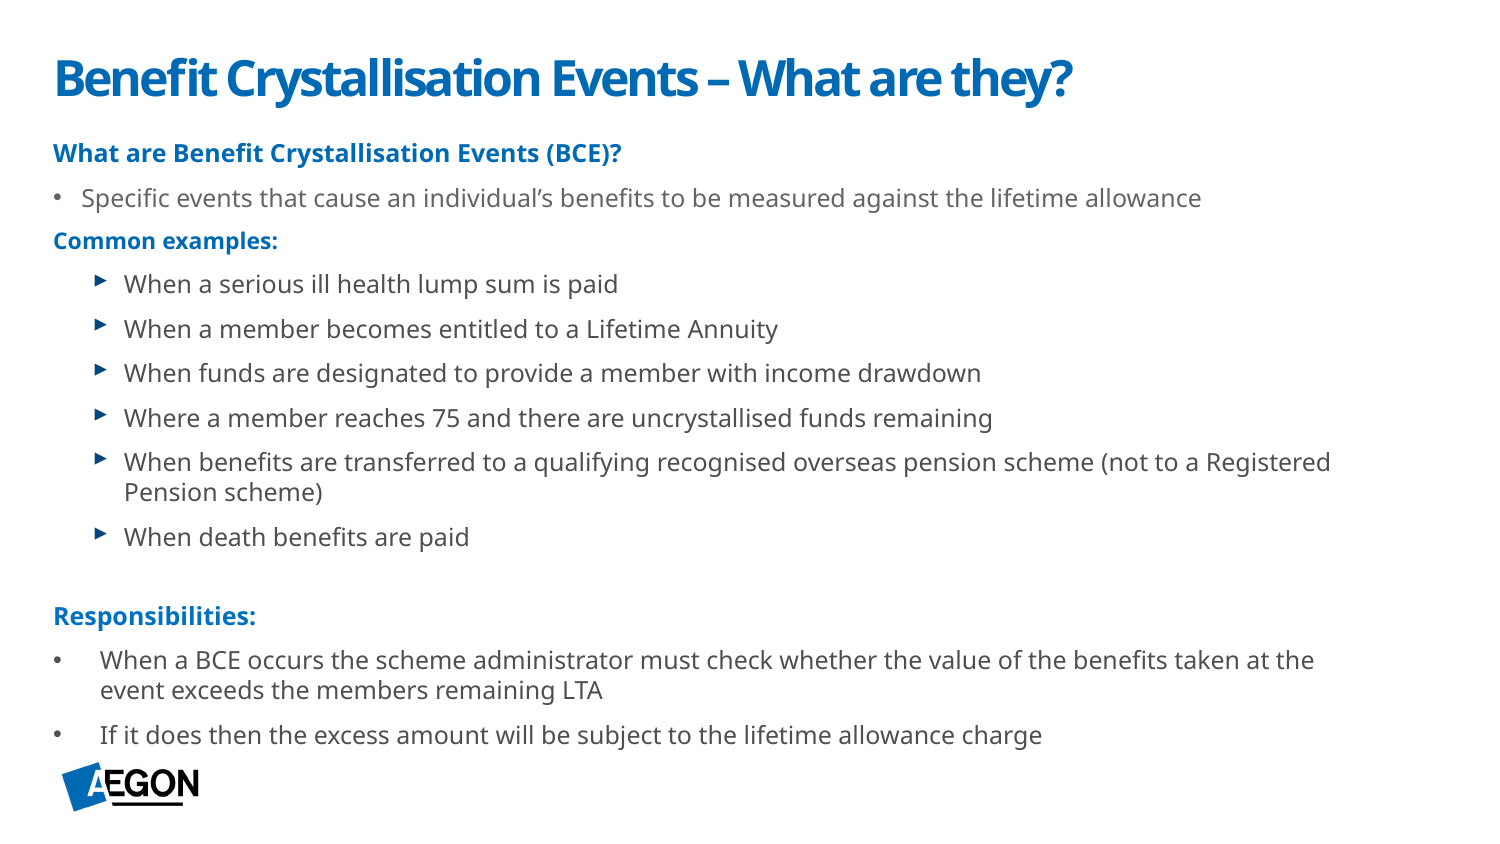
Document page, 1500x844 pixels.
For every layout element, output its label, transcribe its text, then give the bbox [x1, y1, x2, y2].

text_box What are Benefit Crystallisation Events (BCE)? Specific events that cause an individual’s benefits to be measured against the lifetime allowance Common examples: When a serious ill health lump sum is paid When a member becomes entitled to a Lifetime Annuity When funds are designated to provide a member with income drawdown Where a member reaches 75 and there are uncrystallised funds remaining When benefits are transferred to a qualifying recognised overseas pension scheme (not to a Registered Pension scheme) When death benefits are paid Responsibilities: When a BCE occurs the scheme administrator must check whether the value of the benefits taken at the event exceeds the members remaining LTA If it does then the excess amount will be subject to the lifetime allowance charge [38, 130, 1376, 841]
text_box Benefit Crystallisation Events – What are they? [38, 5, 1336, 98]
picture [57, 761, 202, 812]
